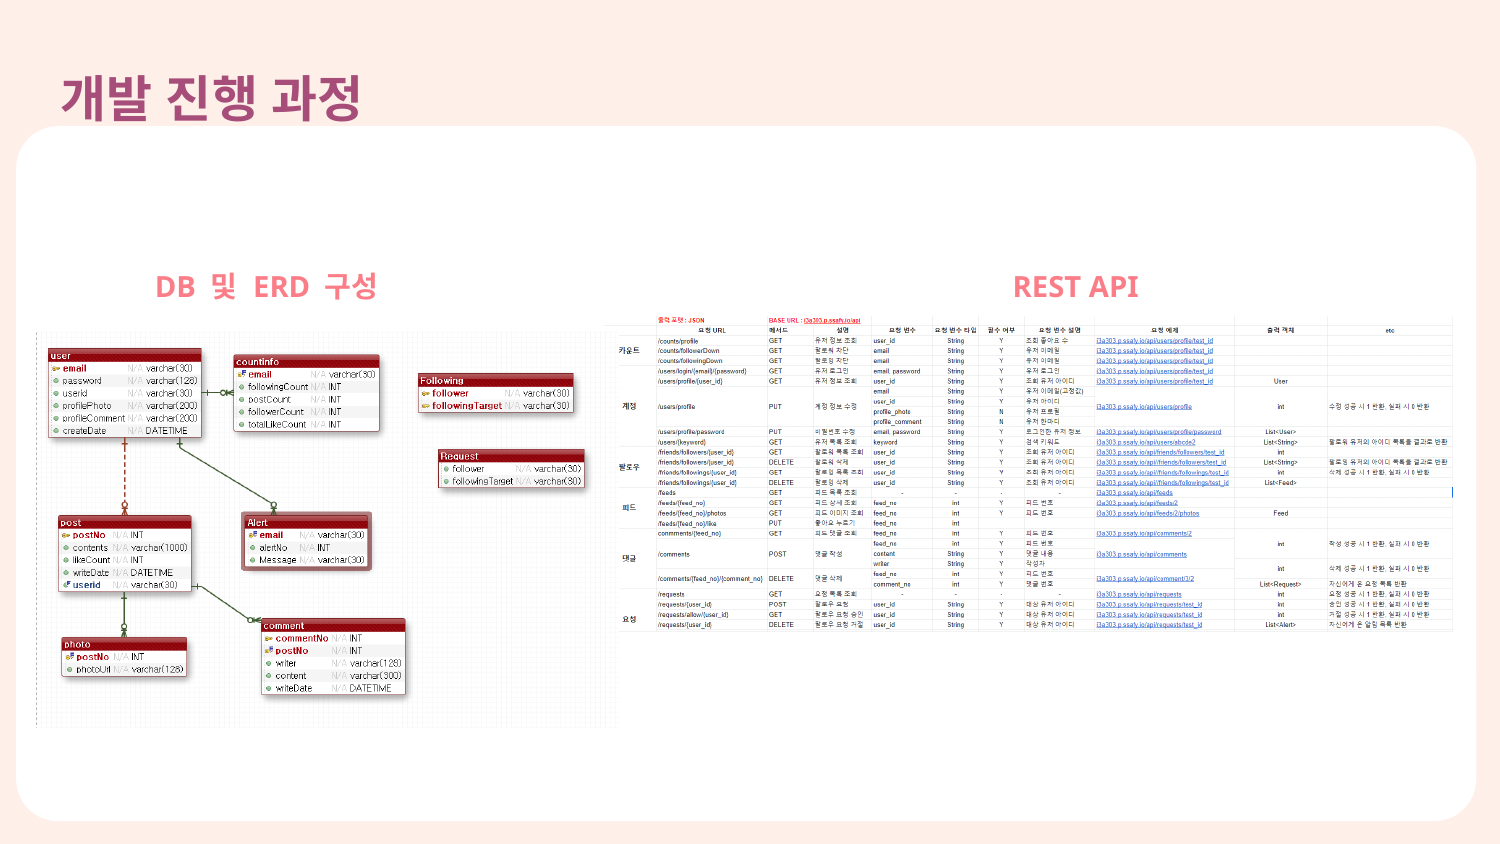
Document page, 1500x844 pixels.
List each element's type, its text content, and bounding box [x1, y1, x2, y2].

text_box [16, 126, 1477, 822]
picture [35, 315, 1453, 728]
text_box REST API [988, 256, 1164, 314]
text_box DB 및 ERD 구성 [134, 256, 408, 315]
title 개발 진행 과정 [44, 52, 474, 171]
